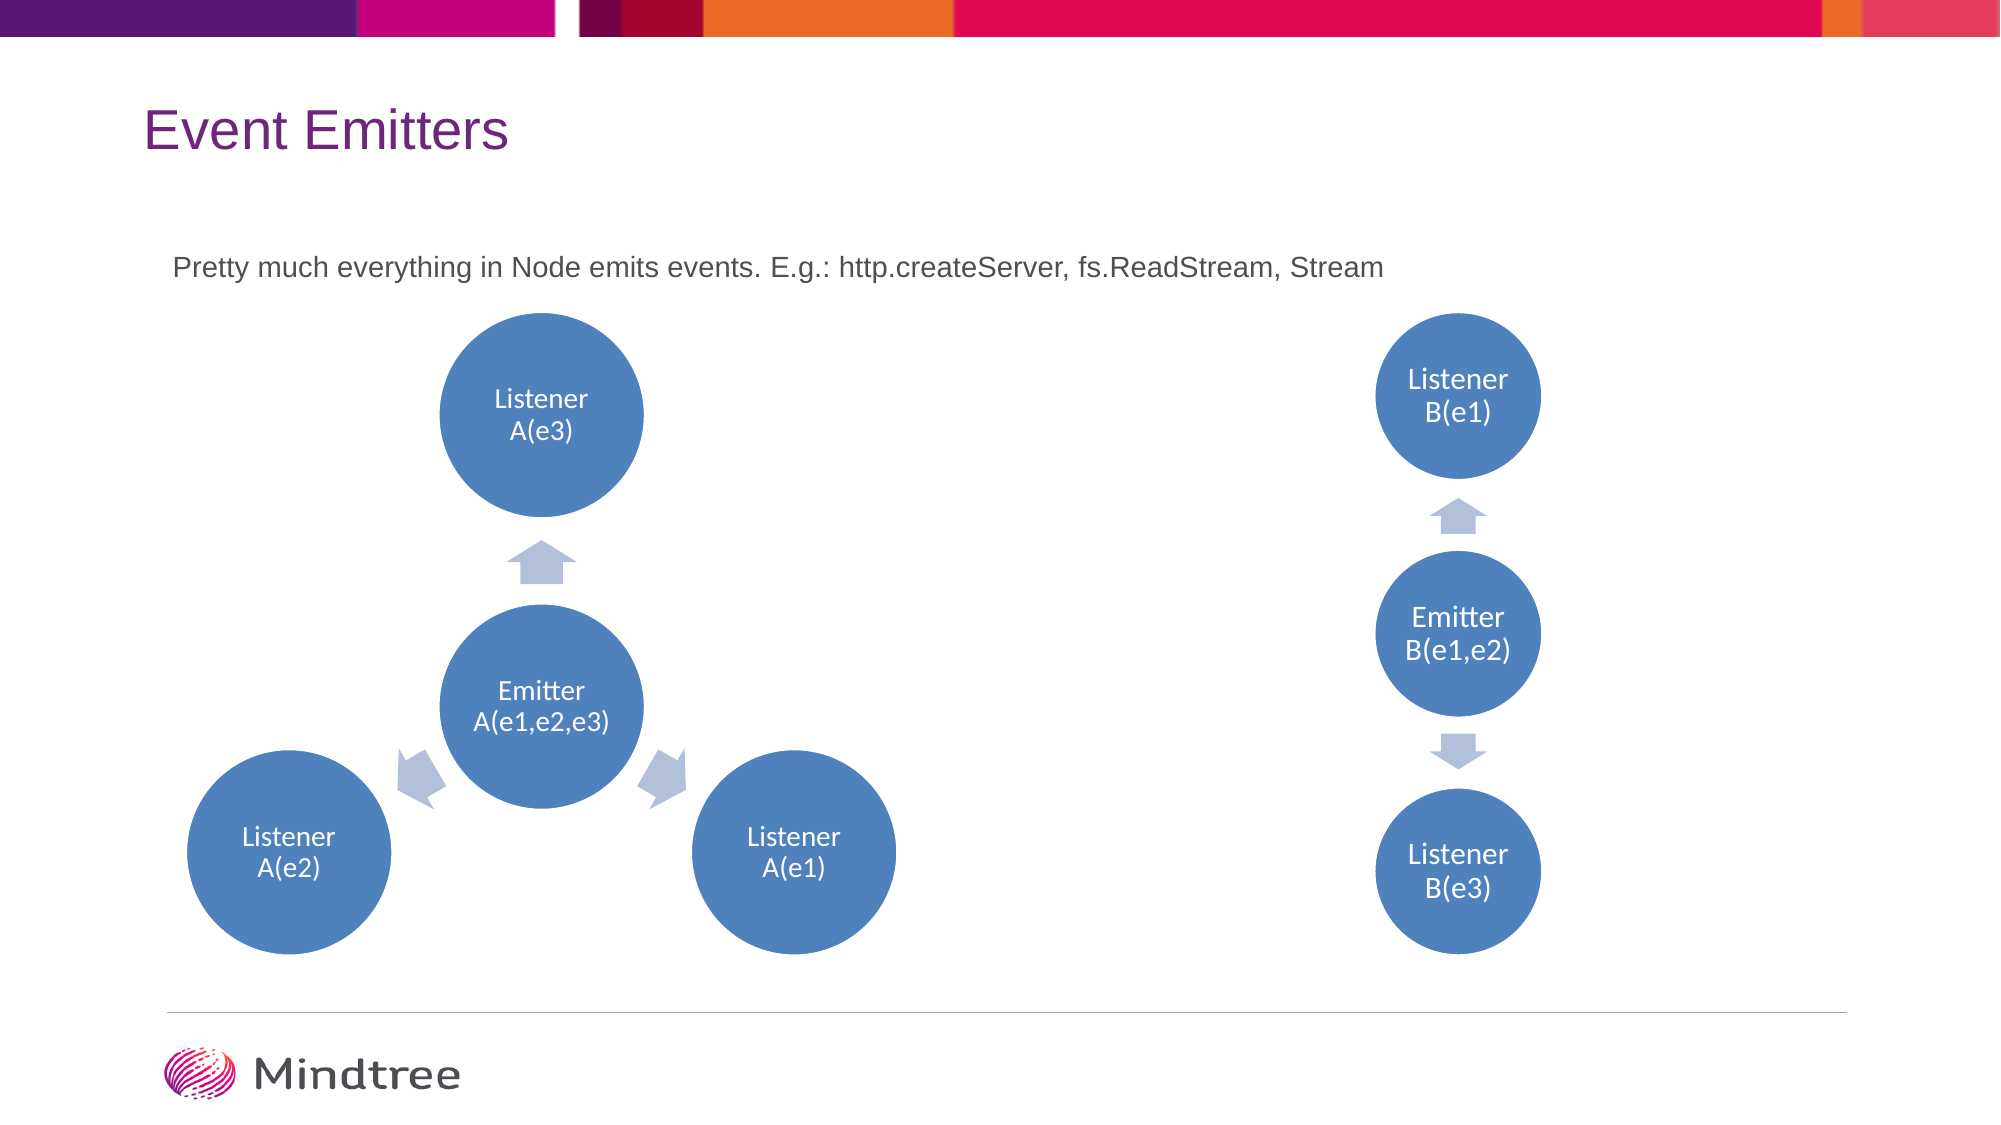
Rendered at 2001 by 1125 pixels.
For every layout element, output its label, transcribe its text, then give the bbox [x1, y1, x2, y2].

title Event Emitters [99, 75, 1900, 180]
text_box Pretty much everything in Node emits events. E.g.: http.createServer, fs.ReadStream, Stream [157, 240, 1401, 291]
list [156, 310, 927, 958]
picture [0, 0, 2000, 37]
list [1073, 310, 1844, 958]
picture [163, 1046, 460, 1100]
